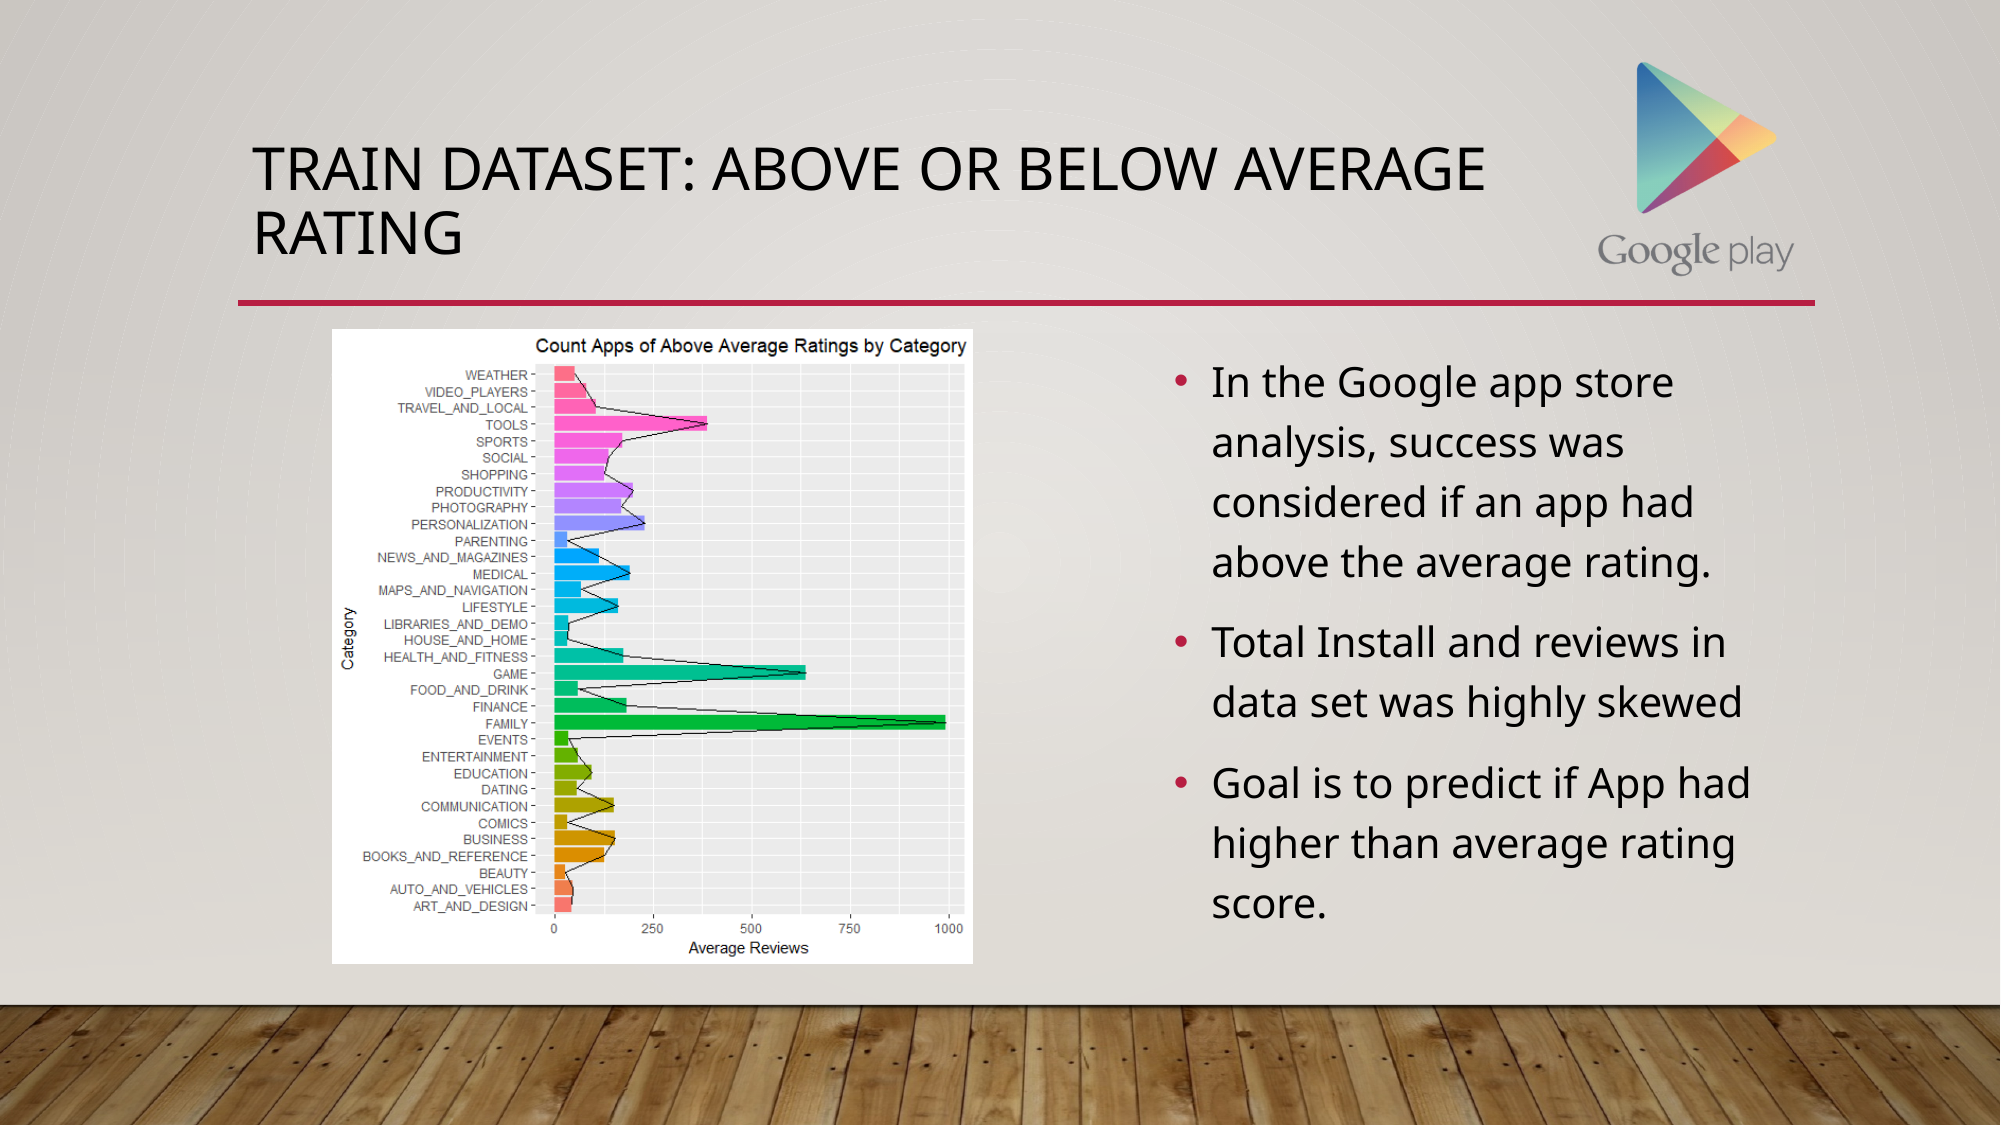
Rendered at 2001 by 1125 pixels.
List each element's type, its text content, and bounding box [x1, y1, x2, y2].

title Train Dataset: above or below average rating [237, 132, 1575, 277]
picture [1575, 48, 1815, 288]
list In the Google app store analysis, success was considered if an app had above the average rating. Total Install and reviews in data set was highly skewed Goal is to predict if App had higher than average rating score. [1158, 337, 1815, 896]
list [332, 329, 974, 964]
picture [0, 1005, 2000, 1125]
